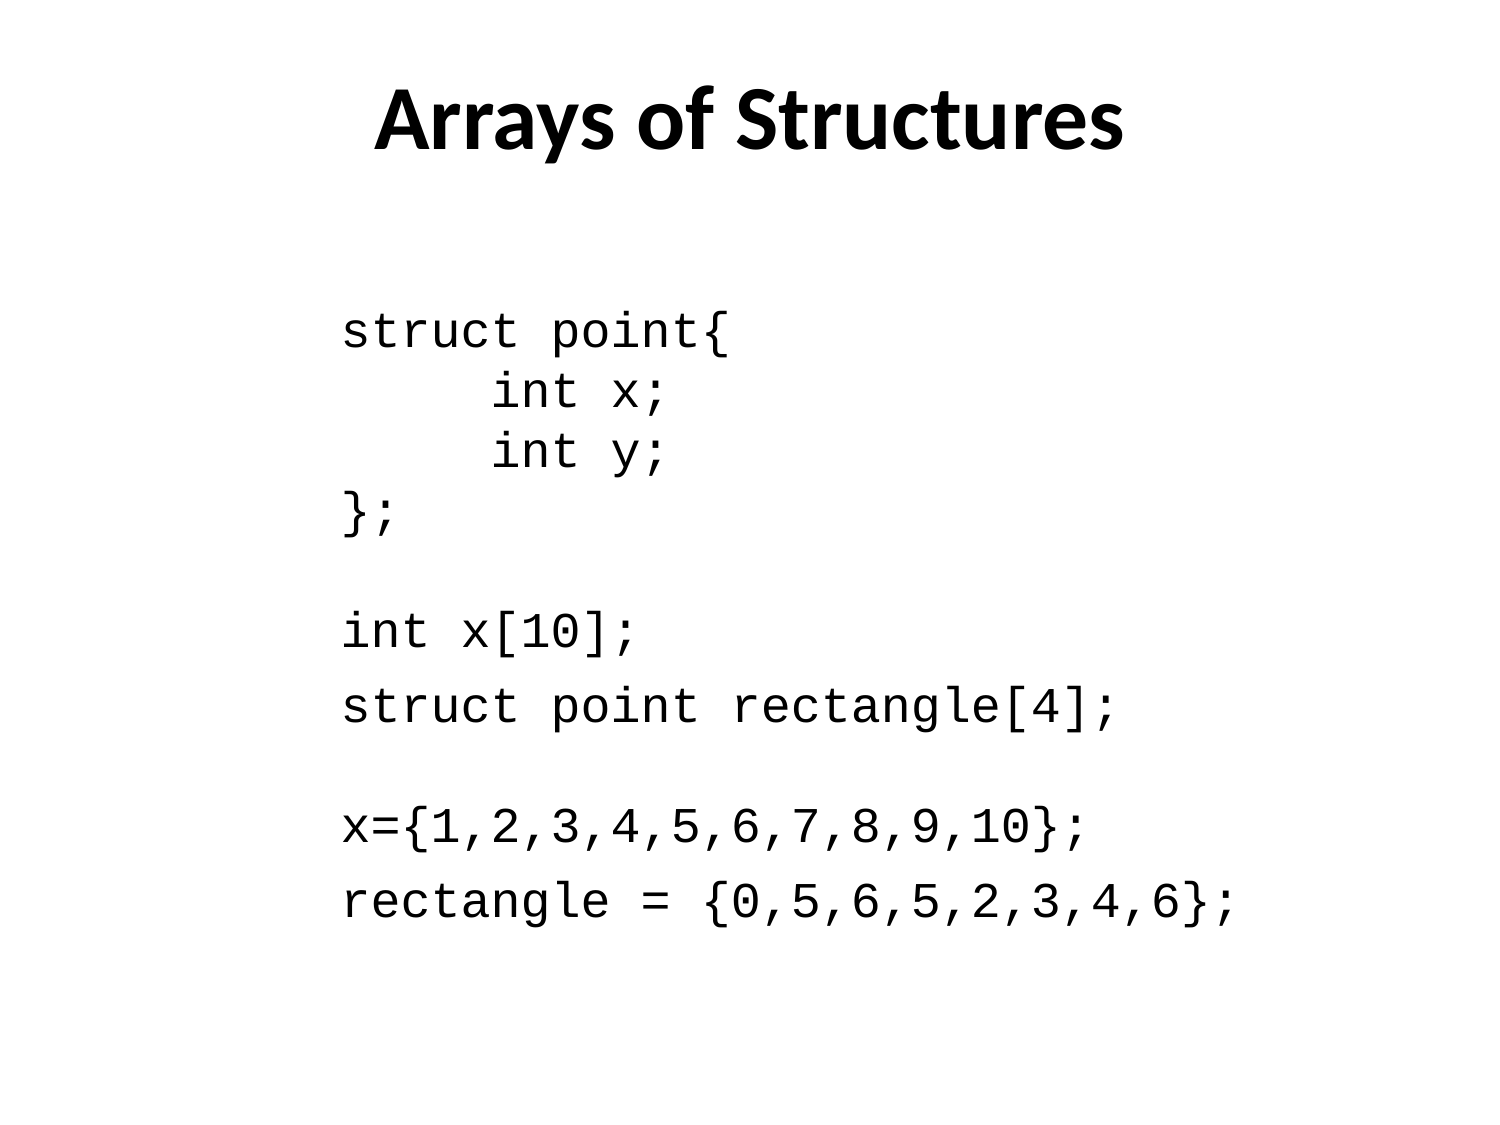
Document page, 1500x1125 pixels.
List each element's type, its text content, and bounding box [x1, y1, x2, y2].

text_box Arrays of Structures [0, 35, 1500, 190]
text_box struct point{ int x; int y; }; int x[10]; struct point rectangle[4]; x={1,2,3,4,5,6,7,8,9,10}; rectangle = {0,5,6,5,2,3,4,6}; [325, 245, 1338, 936]
